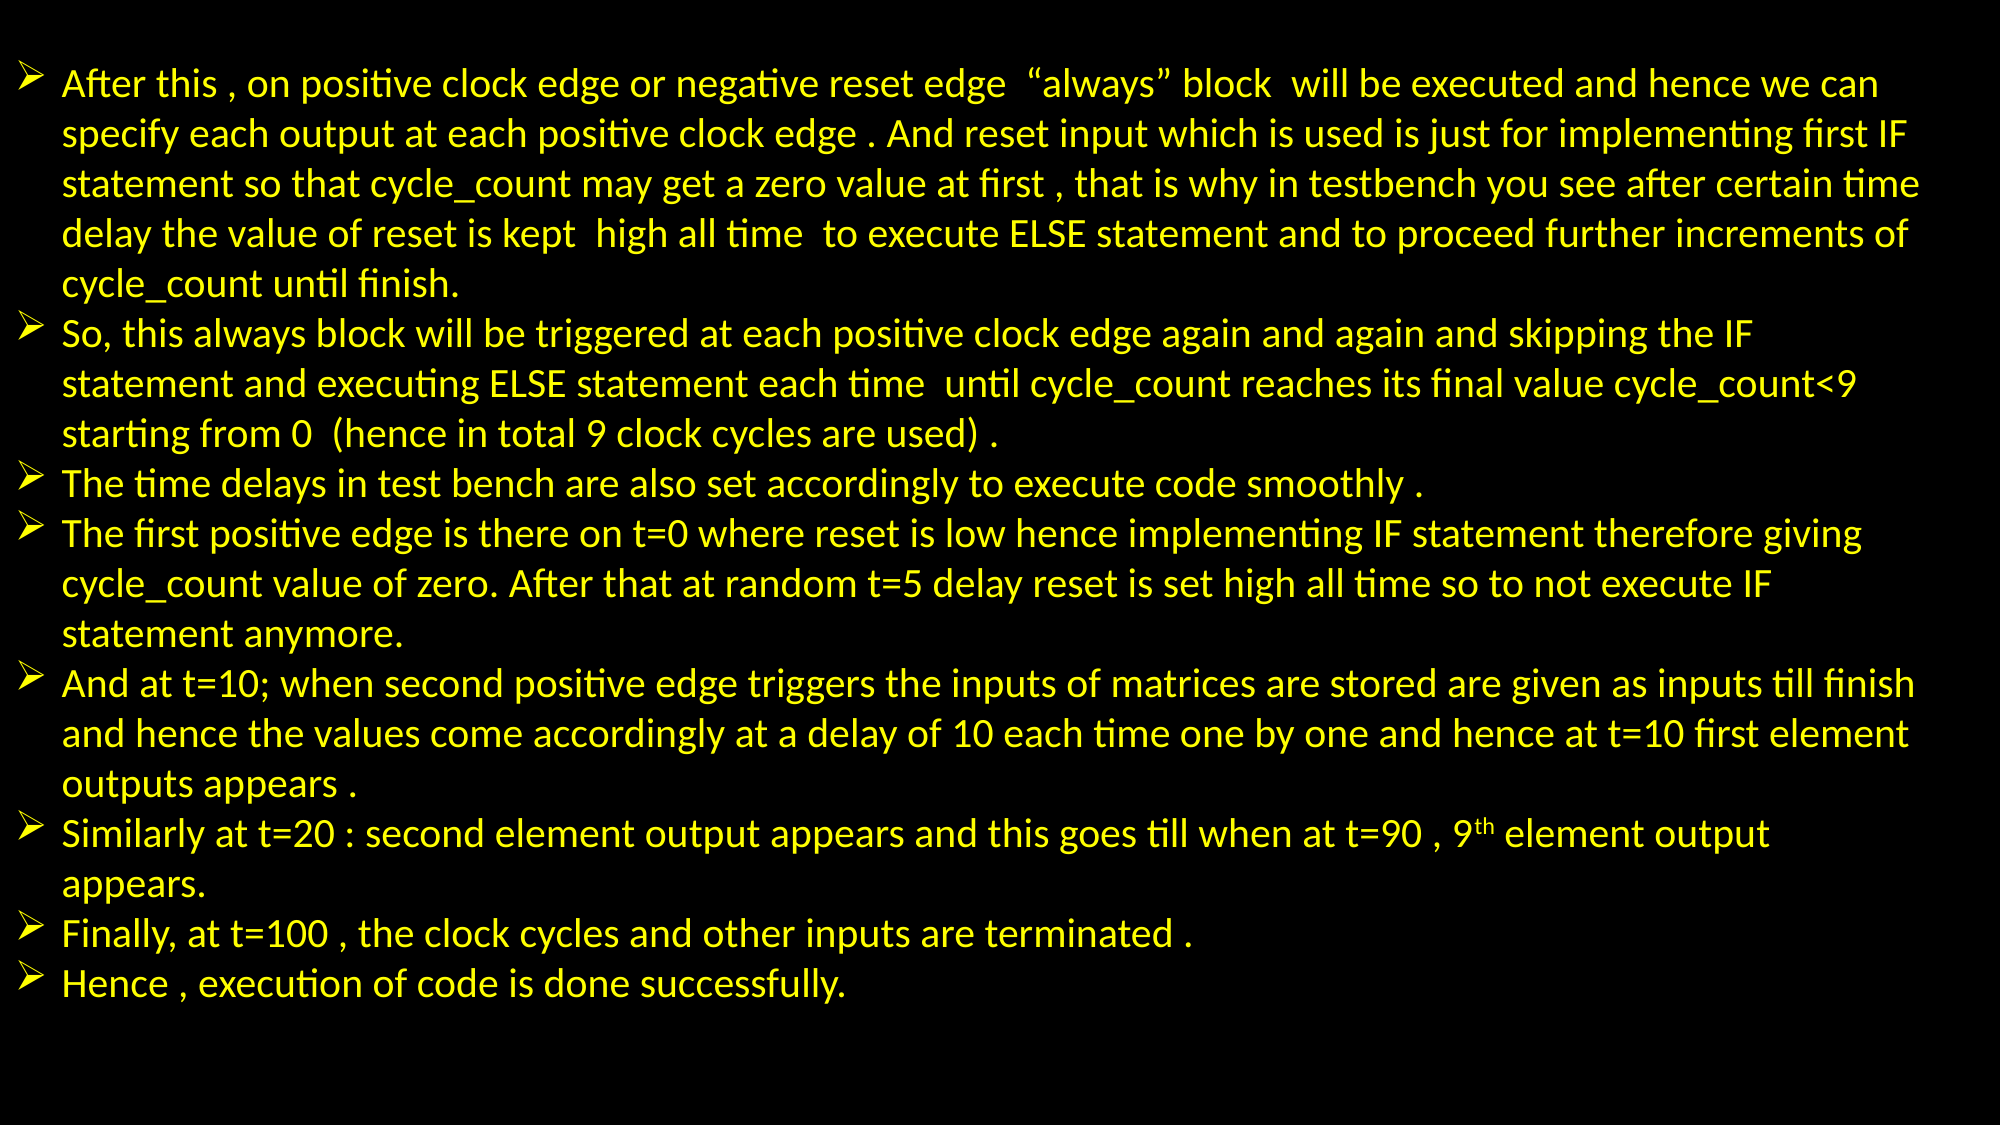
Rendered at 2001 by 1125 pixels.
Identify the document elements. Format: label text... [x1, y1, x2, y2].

text_box After this , on positive clock edge or negative reset edge “always” block will be executed and hence we can specify each output at each positive clock edge . And reset input which is used is just for implementing first IF statement so that cycle_count may get a zero value at first , that is why in testbench you see after certain time delay the value of reset is kept high all time to execute ELSE statement and to proceed further increments of cycle_count until finish. So, this always block will be triggered at each positive clock edge again and again and skipping the IF statement and executing ELSE statement each time until cycle_count reaches its final value cycle_count<9 starting from 0 (hence in total 9 clock cycles are used) . The time delays in test bench are also set accordingly to execute code smoothly . The first positive edge is there on t=0 where reset is low hence implementing IF statement therefore giving cycle_count value of zero. After that at random t=5 delay reset is set high all time so to not execute IF statement anymore. And at t=10; when second positive edge triggers the inputs of matrices are stored are given as inputs till finish and hence the values come accordingly at a delay of 10 each time one by one and hence at t=10 first element outputs appears . Similarly at t=20 : second element output appears and this goes till when at t=90 , 9th element output appears. Finally, at t=100 , the clock cycles and other inputs are terminated . Hence , execution of code is done successfully. [0, 48, 1940, 1014]
